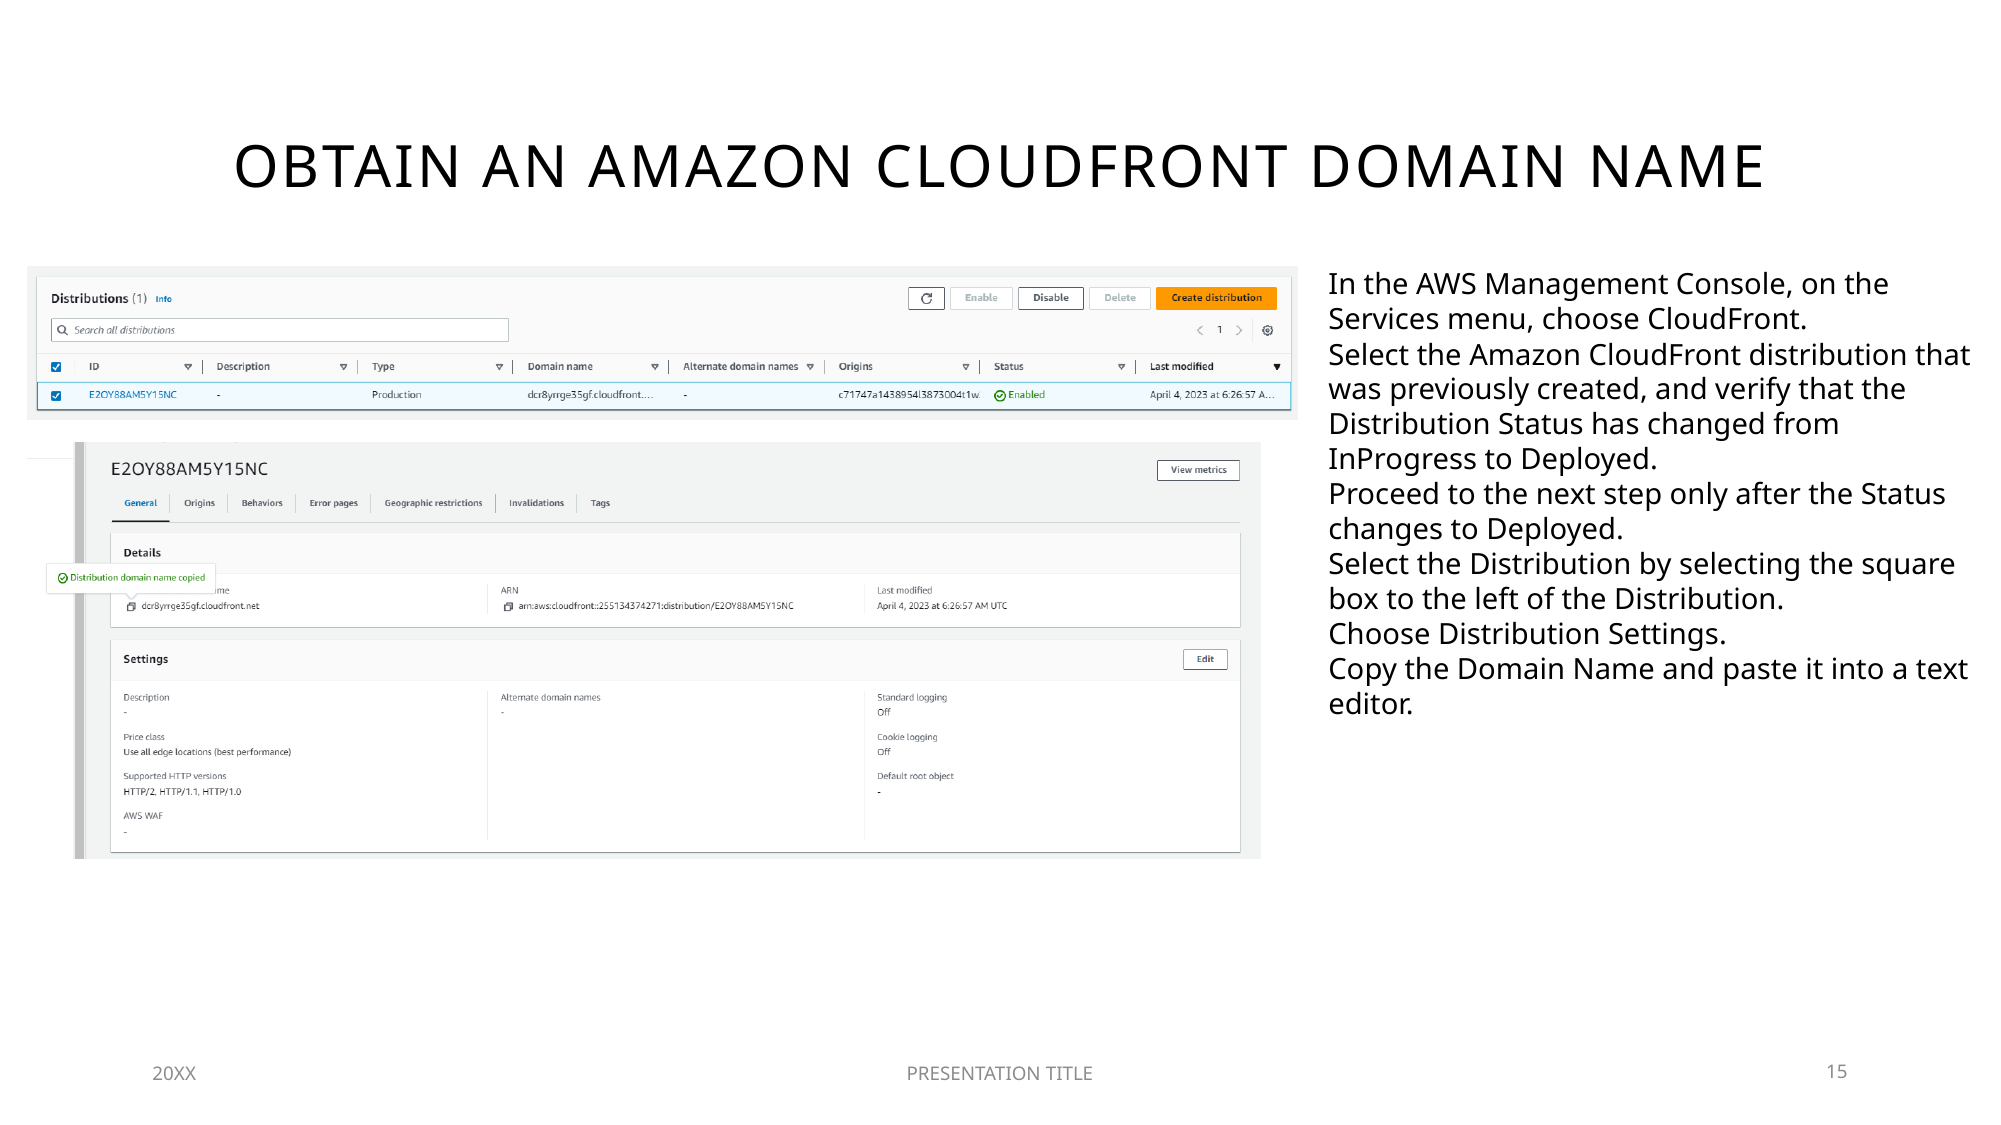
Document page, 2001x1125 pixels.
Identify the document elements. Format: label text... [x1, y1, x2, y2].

slide_number 15 [1412, 1042, 1863, 1103]
picture [27, 442, 1261, 859]
title Obtain an Amazon CloudFront Domain Name [137, 59, 1863, 278]
picture [27, 266, 1298, 420]
slide_number 20XX [137, 1042, 588, 1103]
text_box In the AWS Management Console, on the Services menu, choose CloudFront. Select the Amazon CloudFront distribution that was previously created, and verify that the Distribution Status has changed from InProgress to Deployed. Proceed to the next step only after the Status changes to Deployed. Select the Distribution by selecting the square box to the left of the Distribution. Choose Distribution Settings. Copy the Domain Name and paste it into a text editor. [1313, 258, 1989, 728]
footer PRESENTATION TITLE [662, 1042, 1338, 1103]
